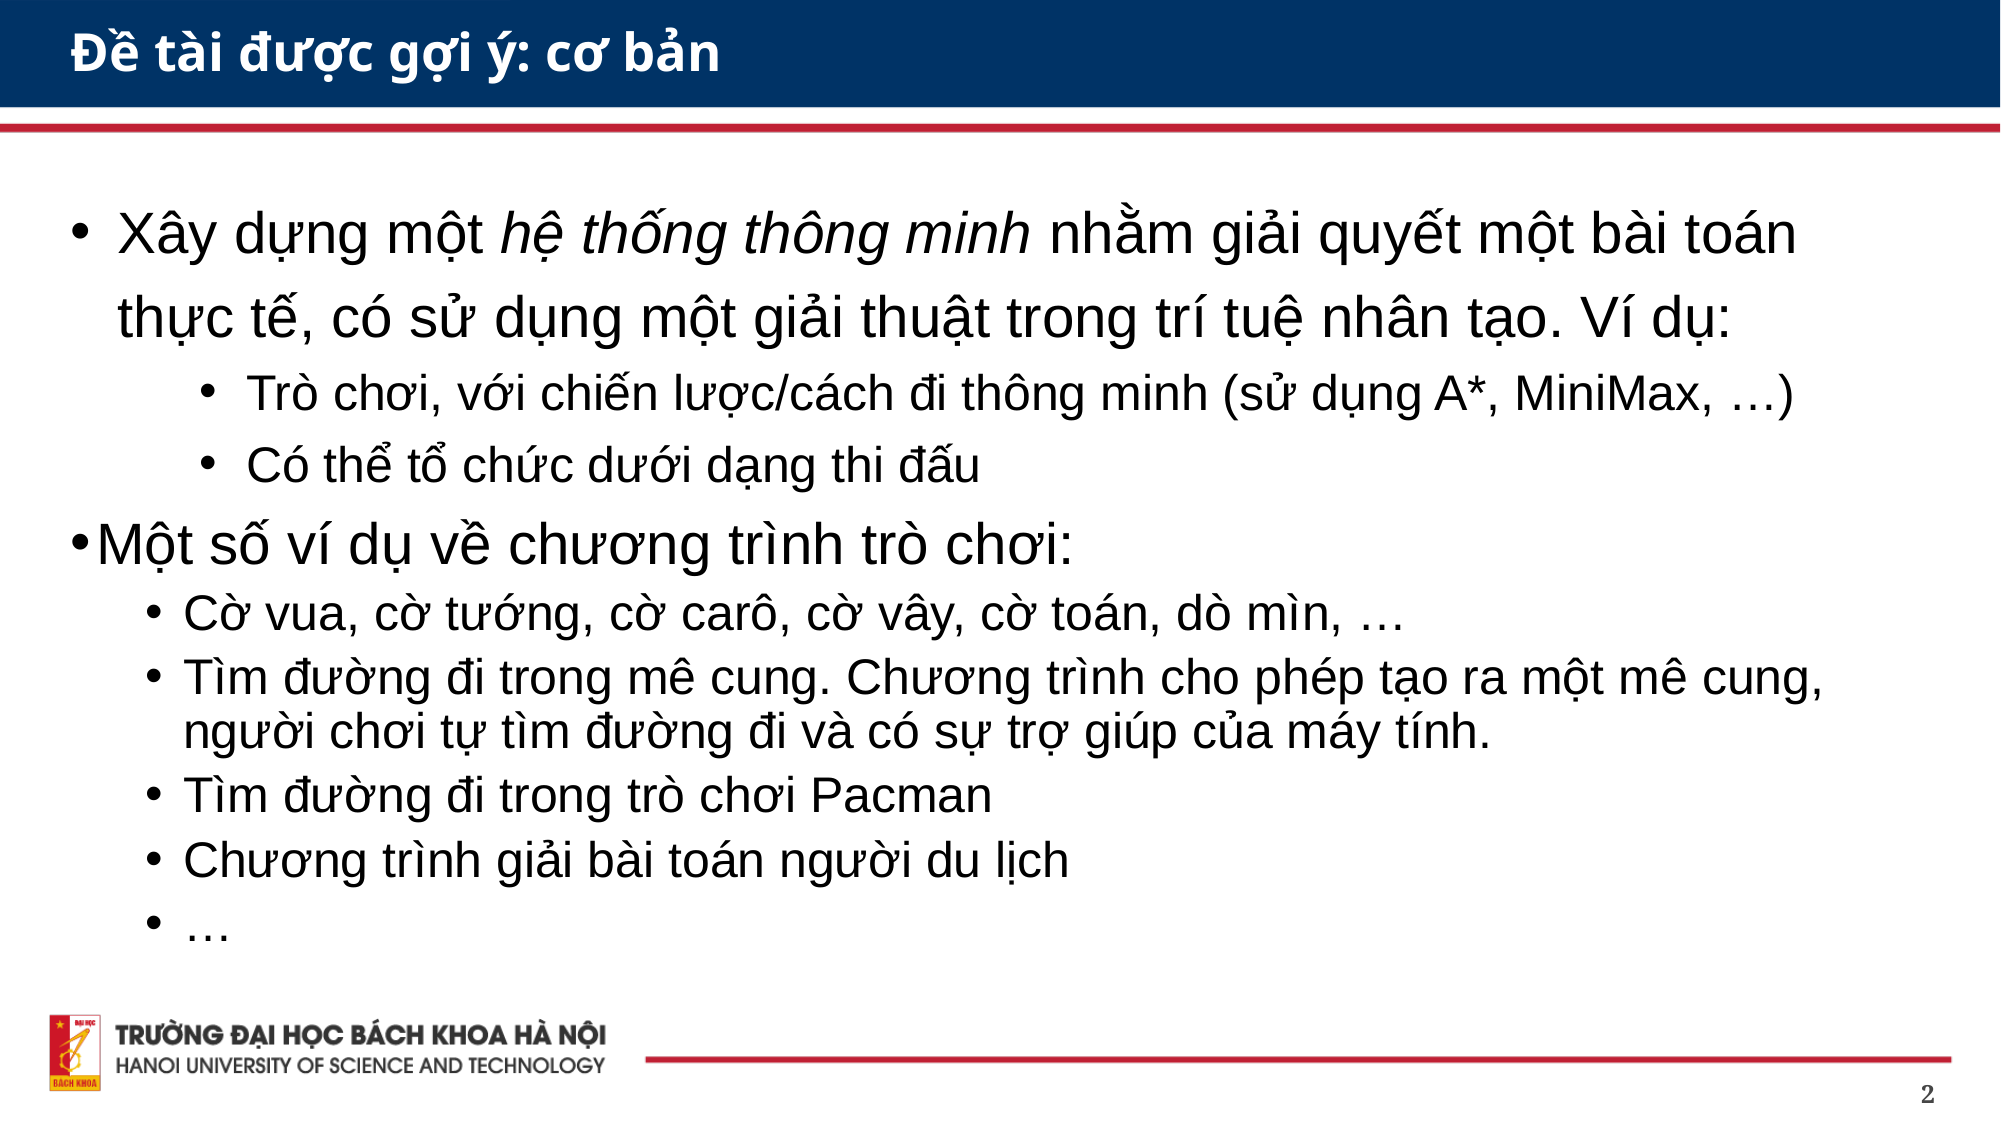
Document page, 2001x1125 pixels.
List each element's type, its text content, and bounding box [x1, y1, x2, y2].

picture [0, 0, 2001, 1125]
slide_number 2 [1500, 1065, 1950, 1125]
title Đề tài được gợi ý: cơ bản [55, 18, 1945, 90]
list Xây dựng một hệ thống thông minh nhằm giải quyết một bài toán thực tế, có sử dụng một giải thuật trong trí tuệ nhân tạo. Ví dụ: Trò chơi, với chiến lược/cách đi thông minh (sử dụng A*, MiniMax, …) Có thể tổ chức dưới dạng thi đấu Một số ví dụ về chương trình trò chơi: Cờ vua, cờ tướng, cờ carô, cờ vây, cờ toán, dò mìn, … Tìm đường đi trong mê cung. Chương trình cho phép tạo ra một mê cung, người chơi tự tìm đường đi và có sự trợ giúp của máy tính. Tìm đường đi trong trò chơi Pacman Chương trình giải bài toán người du lịch … [55, 173, 1945, 979]
